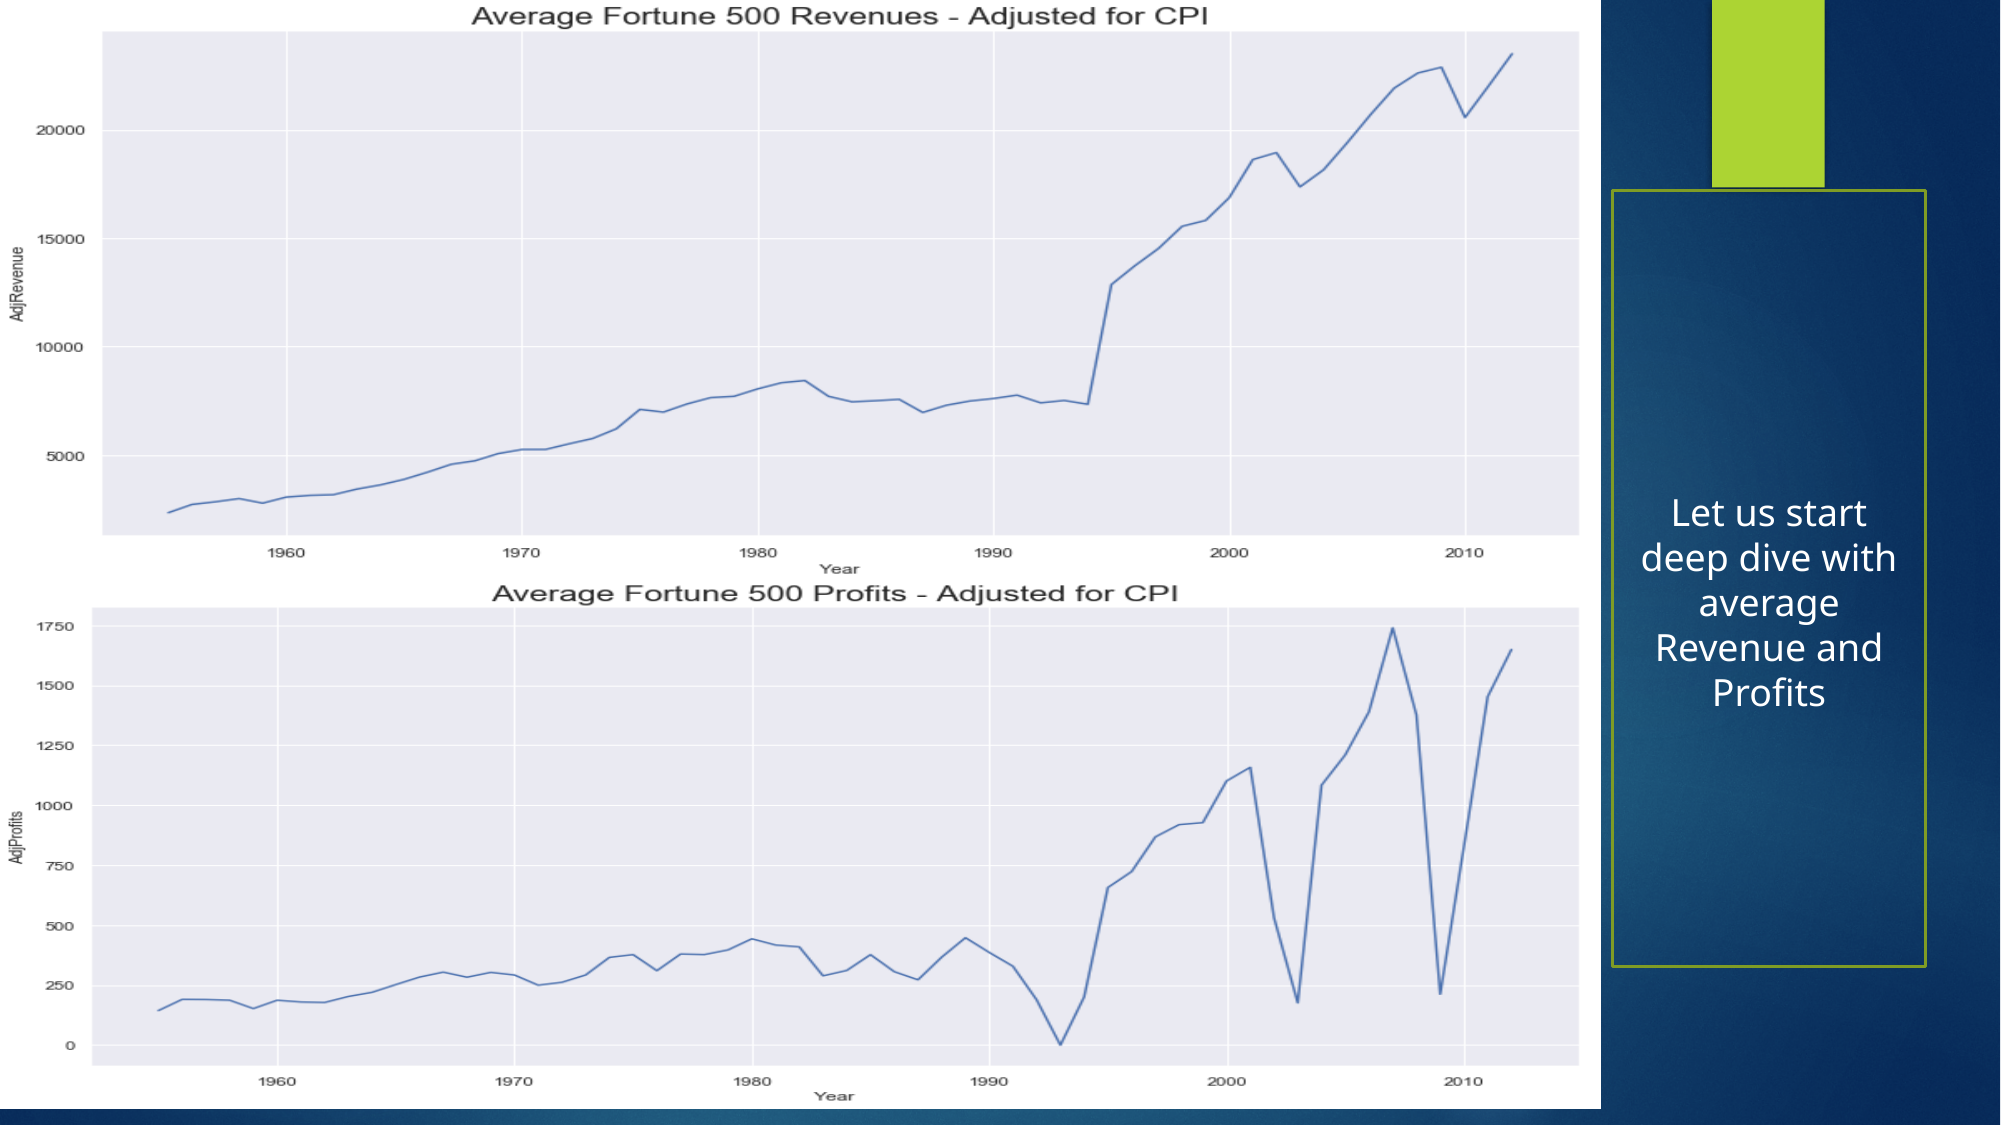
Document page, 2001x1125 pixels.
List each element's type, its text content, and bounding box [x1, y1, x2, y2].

picture [0, 0, 1601, 1125]
text_box Let us start deep dive with average Revenue and Profits [1611, 189, 1927, 968]
